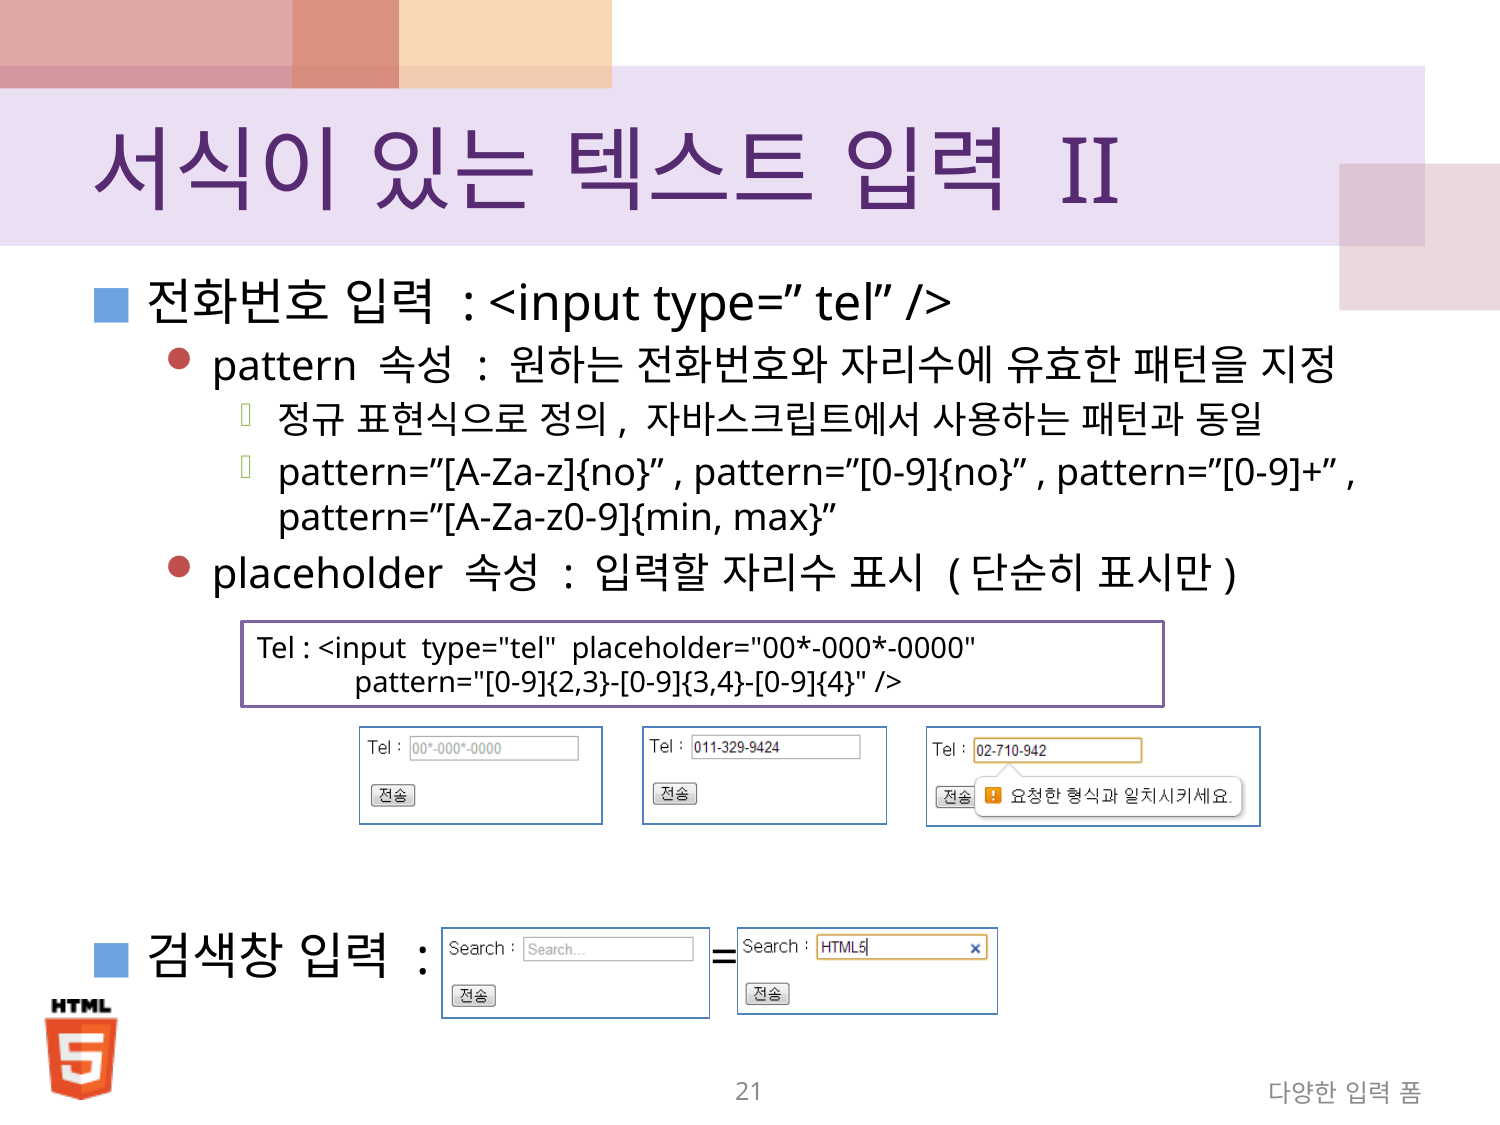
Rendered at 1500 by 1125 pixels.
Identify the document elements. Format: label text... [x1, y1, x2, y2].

picture [737, 928, 997, 1014]
picture [359, 727, 602, 824]
picture [442, 928, 709, 1018]
slide_number 21 [574, 1072, 925, 1113]
title 서식이 있는 텍스트 입력 II [75, 88, 1425, 246]
picture [643, 727, 886, 824]
text_box Tel : <input type="tel" placeholder="00*-000*-0000" pattern="[0-9]{2,3}-[0-9]{3,4}-[0-9]{4}" /> [240, 620, 1165, 708]
footer 다양한 입력 폼 [963, 1072, 1438, 1113]
list 전화번호 입력 : <input type=” tel” /> pattern 속성 : 원하는 전화번호와 자리수에 유효한 패턴을 지정 정규 표현식으로 정의, 자바스크립트에서 사용하는 패턴과 동일 pattern=”[A-Za-z]{no}” , pattern=”[0-9]{no}” , pattern=”[0-9]+” , pattern=”[A-Za-z0-9]{min, max}” placeholder 속성 : 입력할 자리수 표시 (단순히 표시만) 검색창 입력 : <input type=”search”/> [75, 262, 1425, 1005]
picture [926, 727, 1260, 826]
picture [31, 999, 132, 1100]
